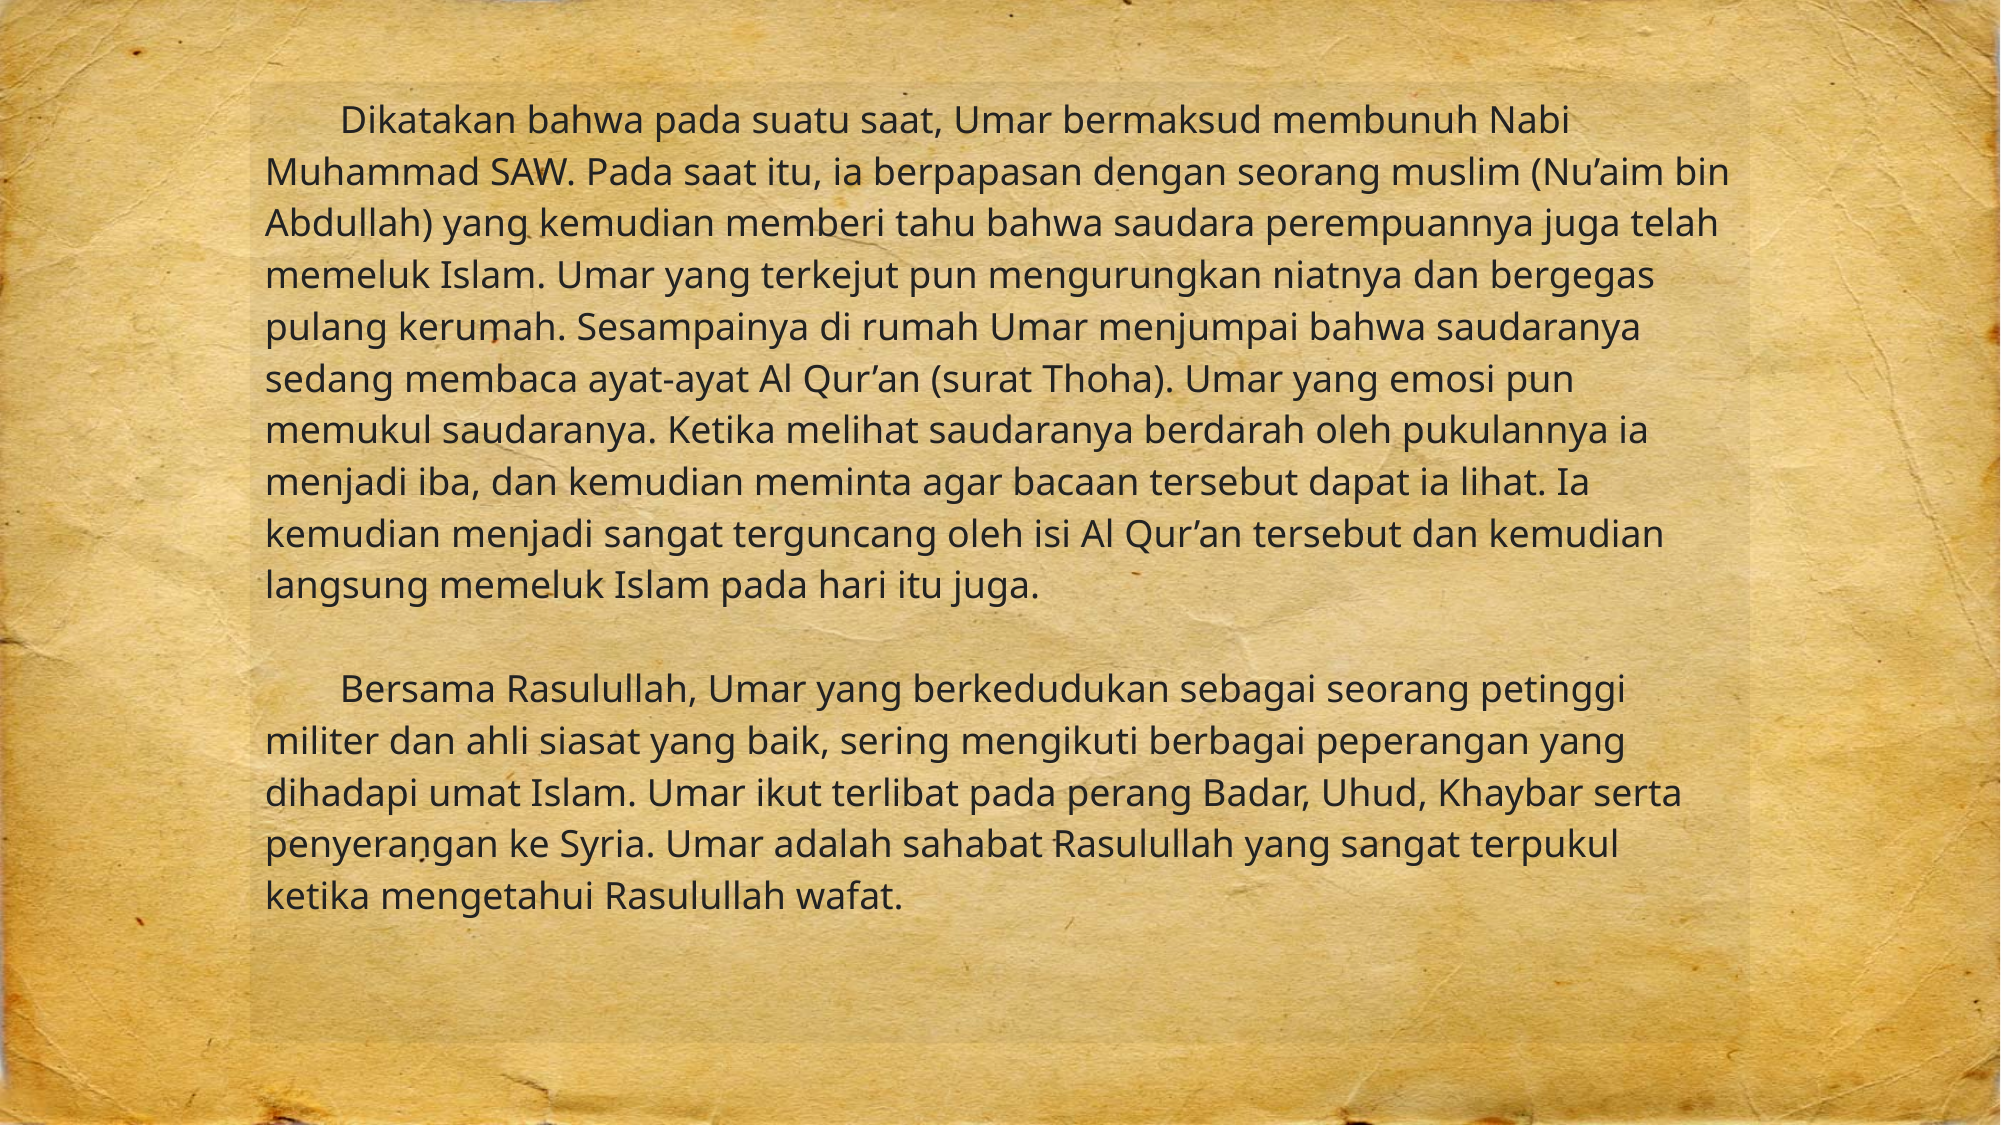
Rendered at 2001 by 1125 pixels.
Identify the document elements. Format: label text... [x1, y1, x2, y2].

picture [0, 0, 2001, 1125]
subtitle Dikatakan bahwa pada suatu saat, Umar bermaksud membunuh Nabi Muhammad SAW. Pada saat itu, ia berpapasan dengan seorang muslim (Nu’aim bin Abdullah) yang kemudian memberi tahu bahwa saudara perempuannya juga telah memeluk Islam. Umar yang terkejut pun mengurungkan niatnya dan bergegas pulang kerumah. Sesampainya di rumah Umar menjumpai bahwa saudaranya sedang membaca ayat-ayat Al Qur’an (surat Thoha). Umar yang emosi pun memukul saudaranya. Ketika melihat saudaranya berdarah oleh pukulannya ia menjadi iba, dan kemudian meminta agar bacaan tersebut dapat ia lihat. Ia kemudian menjadi sangat terguncang oleh isi Al Qur’an tersebut dan kemudian langsung memeluk Islam pada hari itu juga. Bersama Rasulullah, Umar yang berkedudukan sebagai seorang petinggi militer dan ahli siasat yang baik, sering mengikuti berbagai peperangan yang dihadapi umat Islam. Umar ikut terlibat pada perang Badar, Uhud, Khaybar serta penyerangan ke Syria. Umar adalah sahabat Rasulullah yang sangat terpukul ketika mengetahui Rasulullah wafat. [249, 81, 1750, 1044]
